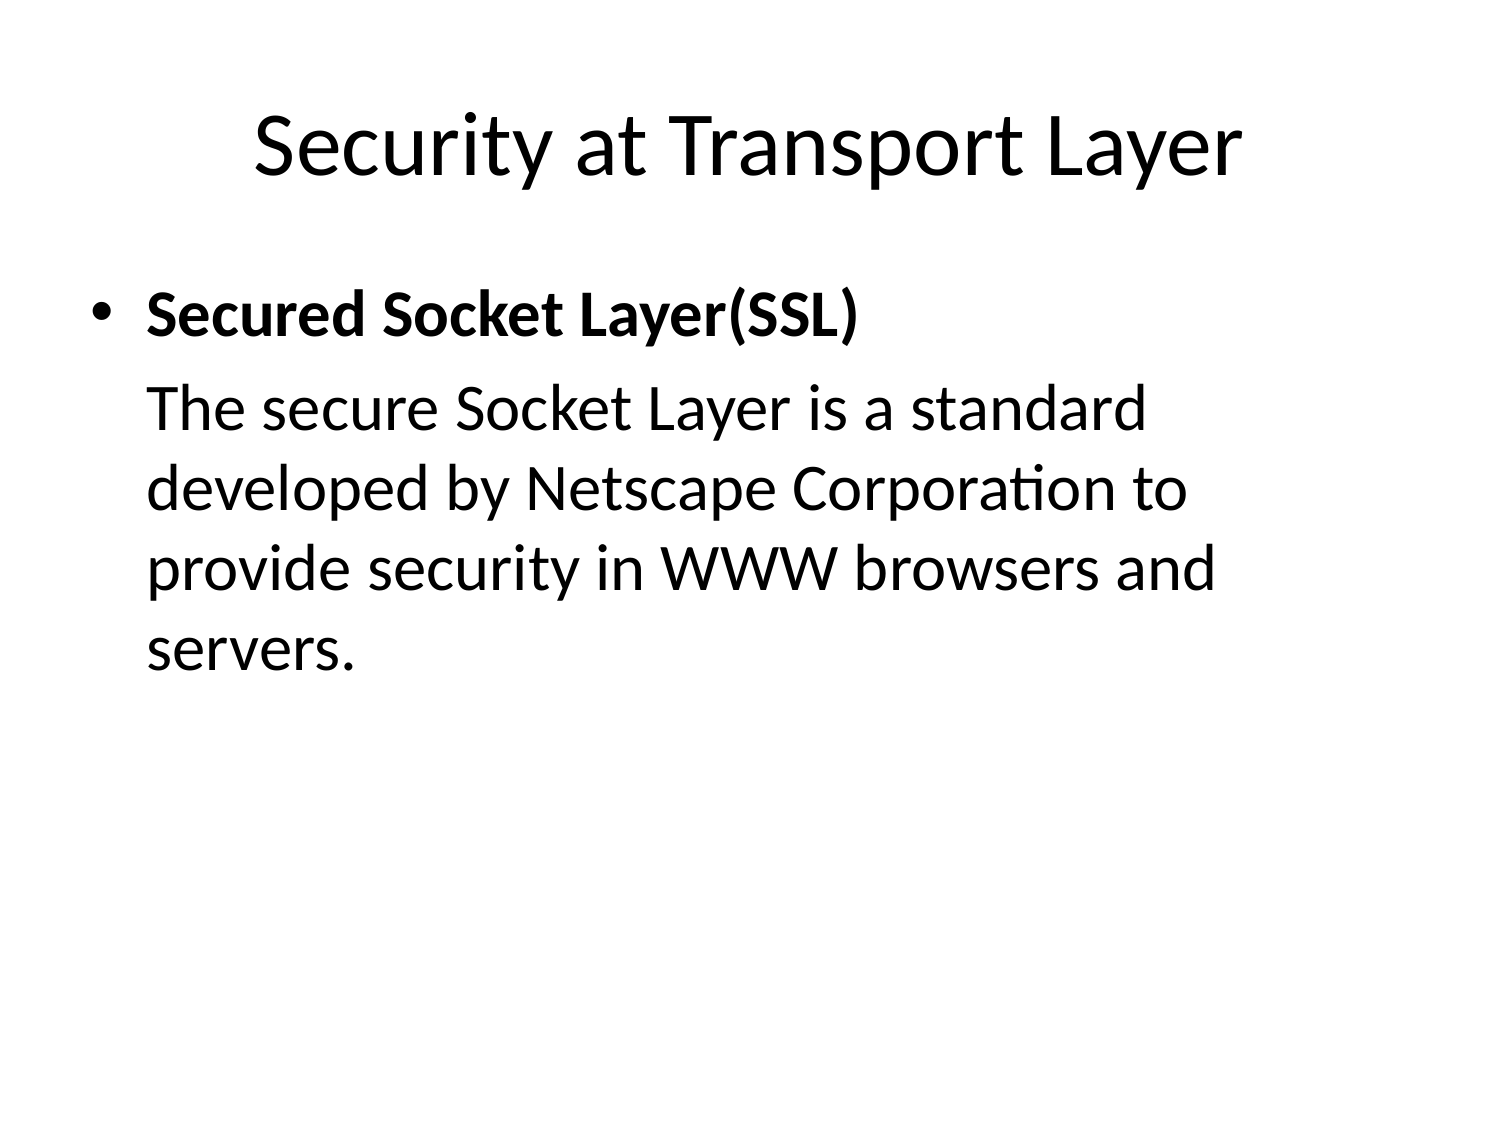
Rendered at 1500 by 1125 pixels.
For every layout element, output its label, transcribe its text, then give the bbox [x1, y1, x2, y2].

title Security at Transport Layer [75, 45, 1425, 233]
list Secured Socket Layer(SSL) The secure Socket Layer is a standard developed by Netscape Corporation to provide security in WWW browsers and servers. [75, 262, 1425, 1005]
